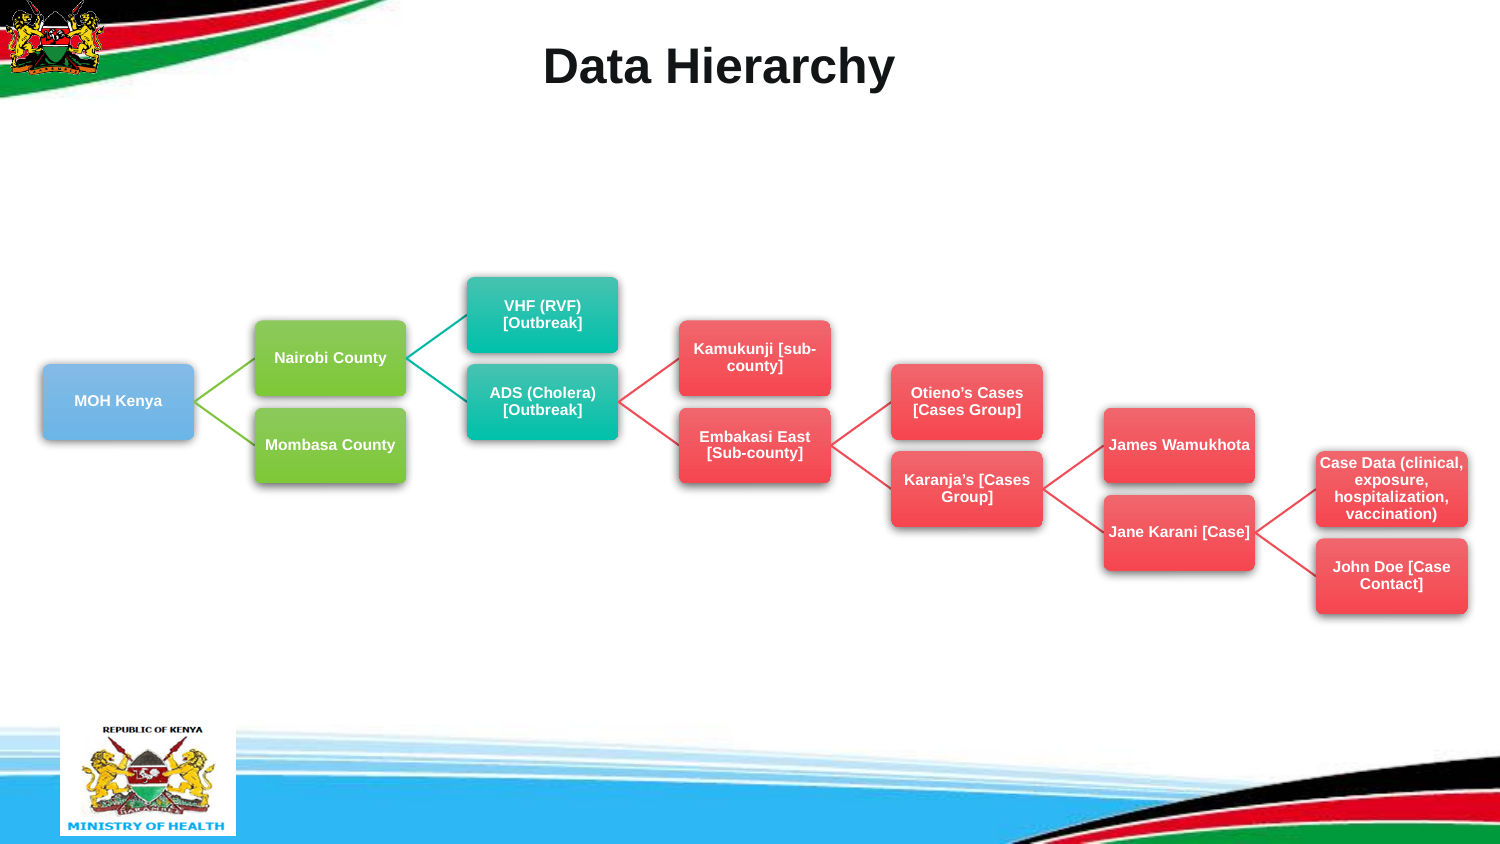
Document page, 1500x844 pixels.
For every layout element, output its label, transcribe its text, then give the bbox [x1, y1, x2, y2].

picture [0, 0, 1500, 844]
text_box Data Hierarchy [169, 25, 1269, 101]
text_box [42, 276, 1468, 615]
